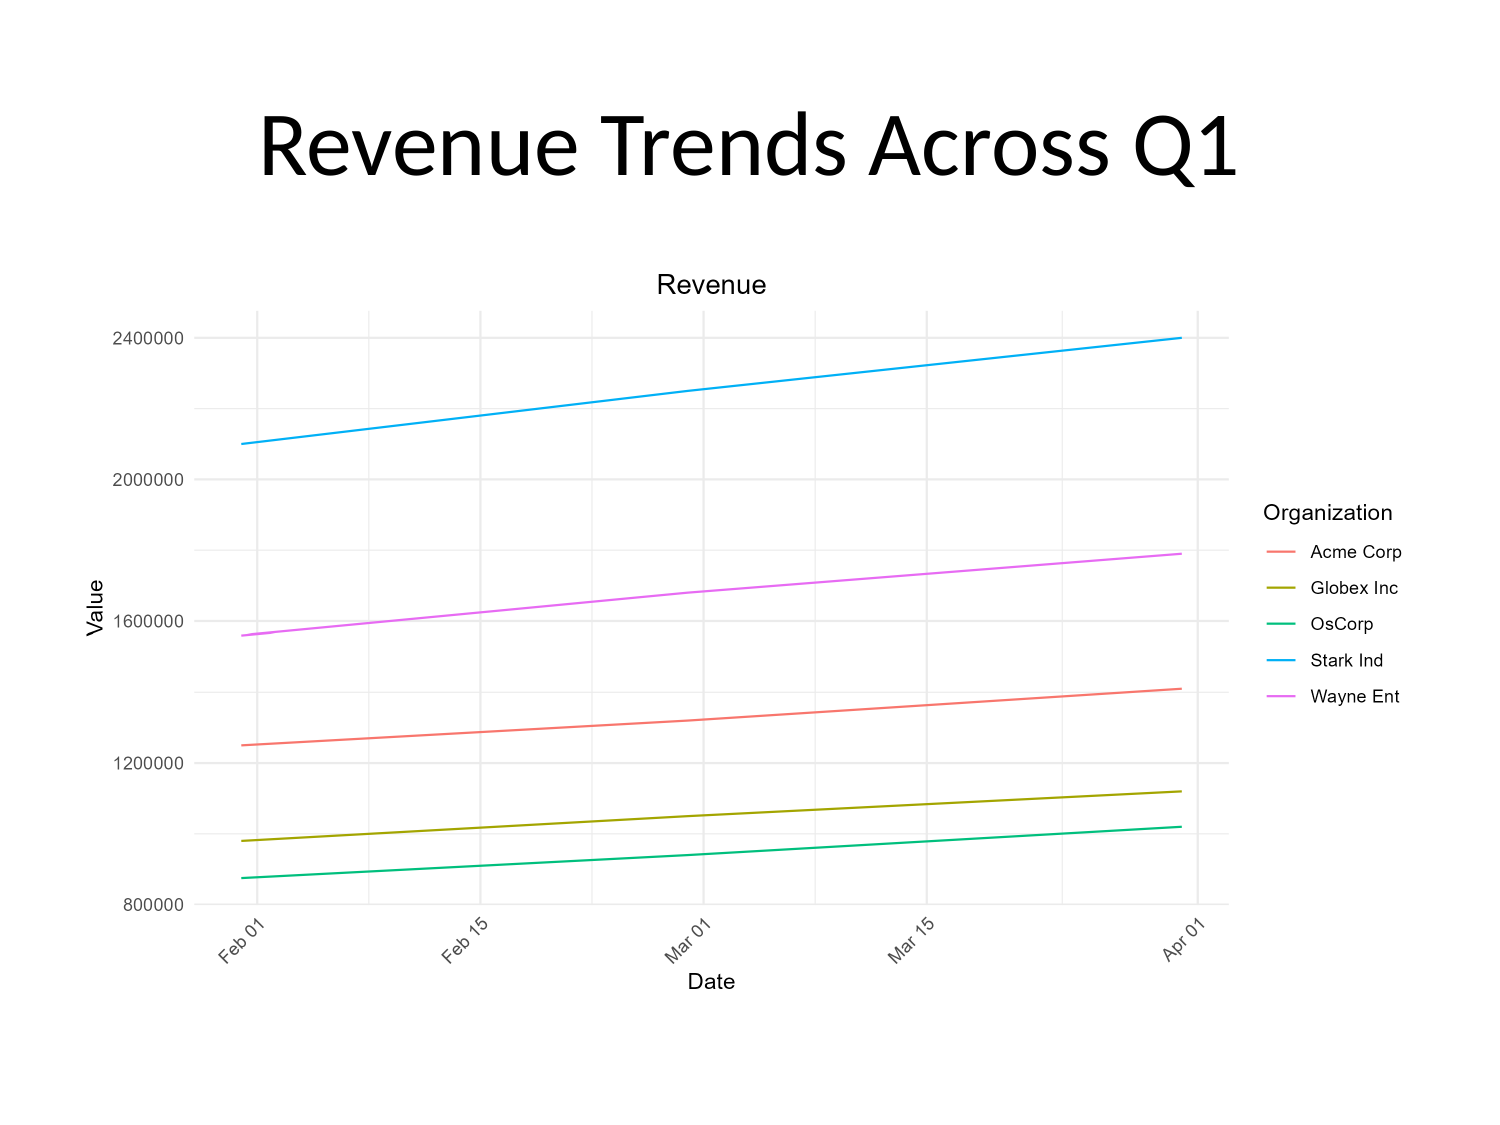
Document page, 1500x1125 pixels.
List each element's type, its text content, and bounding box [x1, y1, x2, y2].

title Revenue Trends Across Q1 [75, 45, 1425, 233]
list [74, 262, 1426, 1006]
